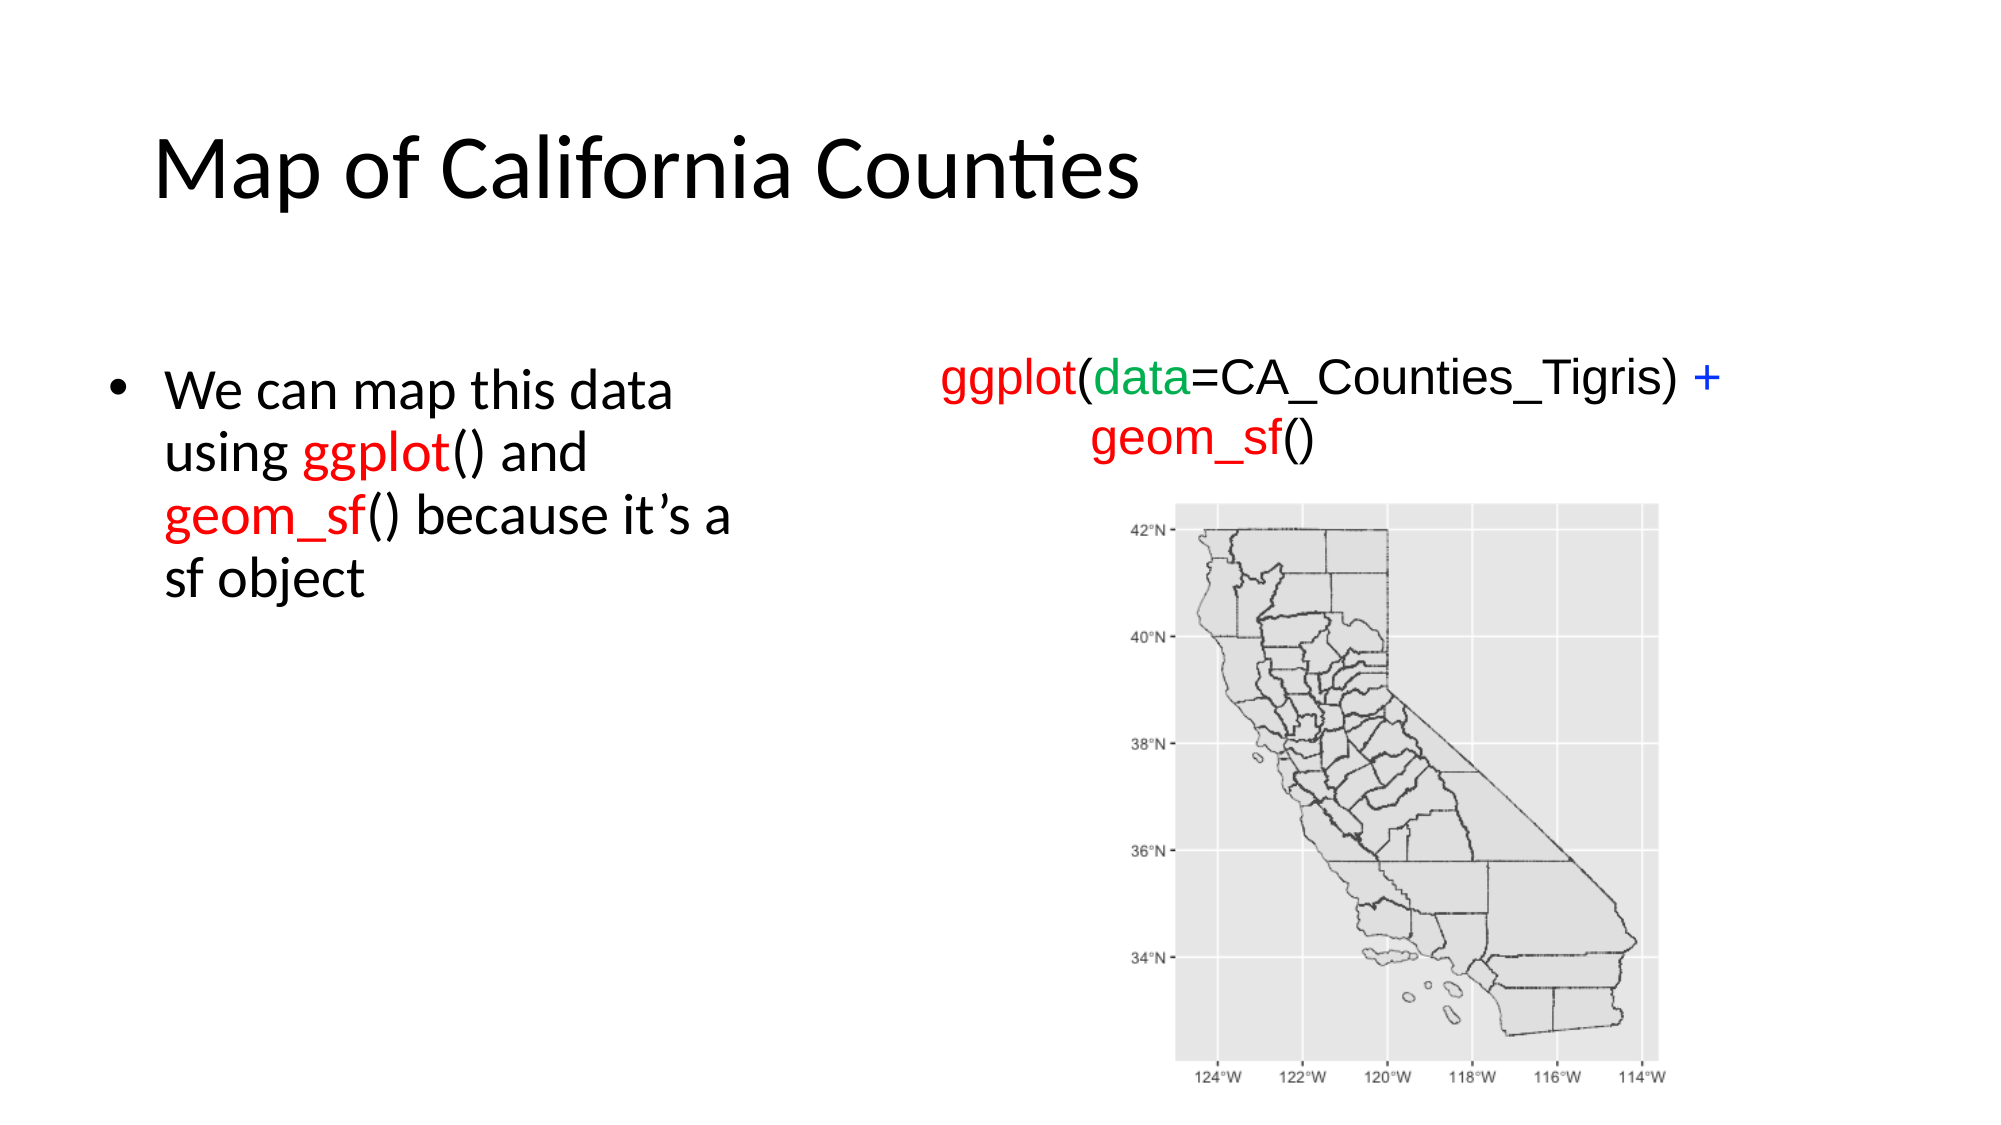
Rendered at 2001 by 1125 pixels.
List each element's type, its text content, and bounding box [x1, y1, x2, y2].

title Map of California Counties [137, 59, 1863, 278]
list We can map this data using ggplot() and geom_sf() because it’s a sf object [74, 351, 799, 1066]
text_box ggplot(data=CA_Counties_Tigris) + geom_sf() [925, 277, 1926, 472]
picture [877, 494, 1913, 1095]
